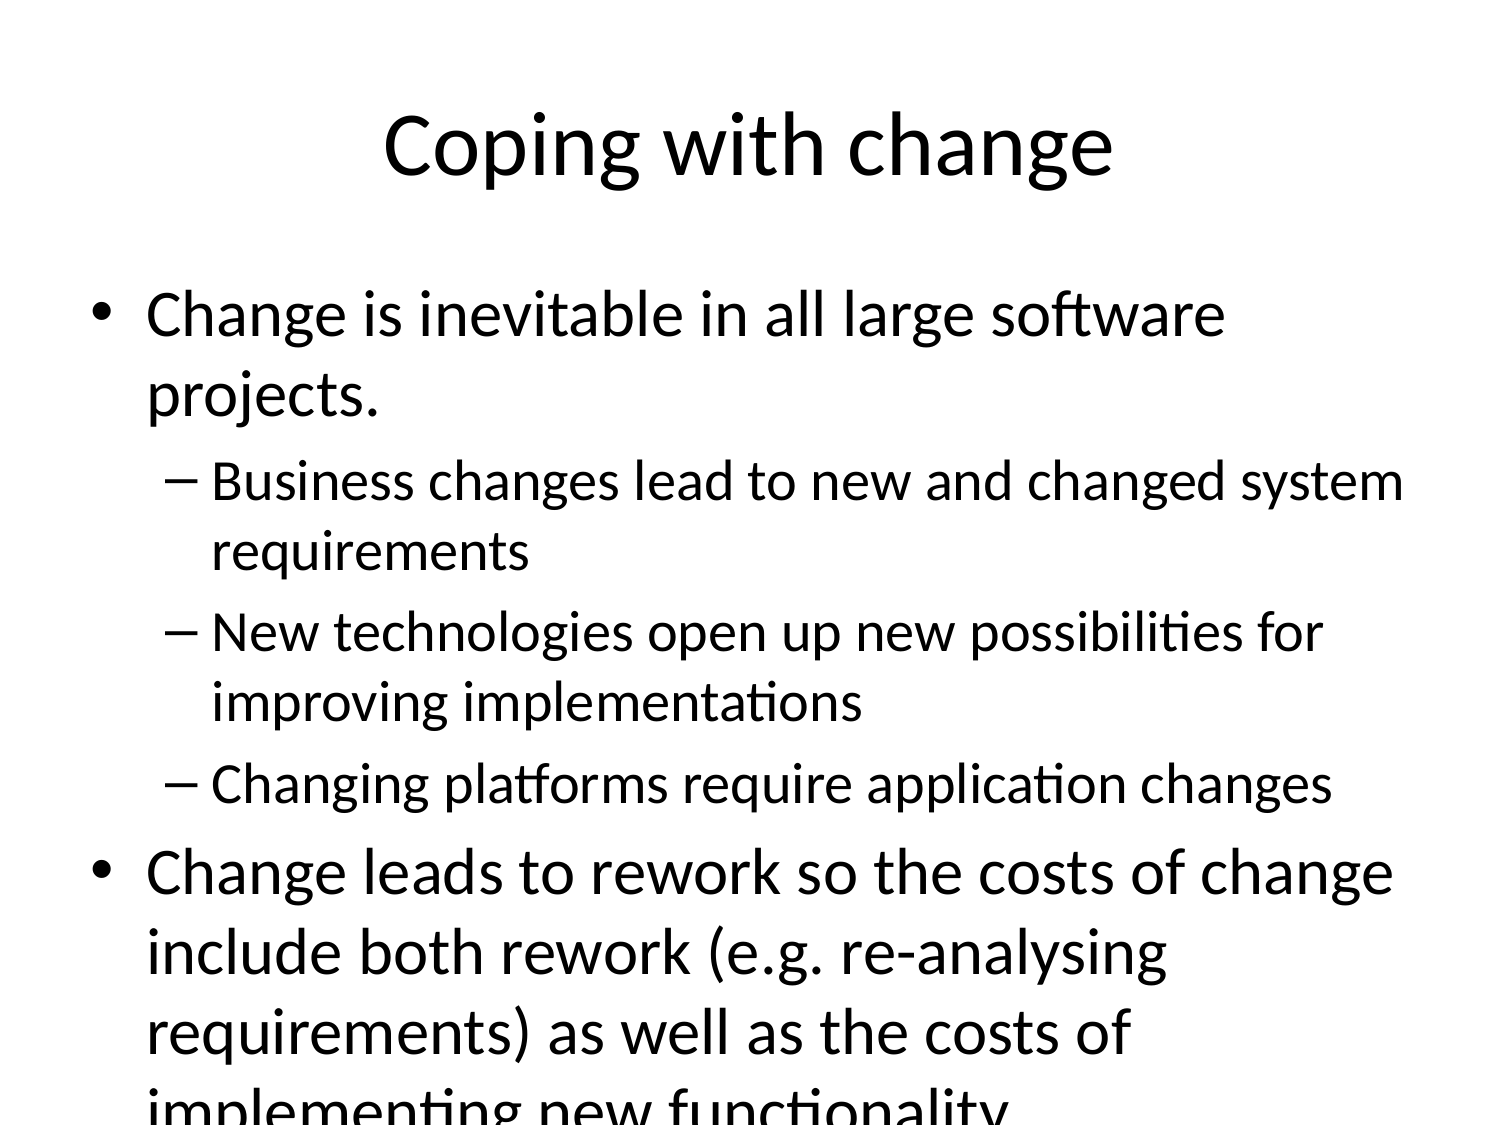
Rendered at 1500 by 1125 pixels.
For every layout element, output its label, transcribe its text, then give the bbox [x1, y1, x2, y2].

title Coping with change [75, 45, 1425, 233]
list Change is inevitable in all large software projects. Business changes lead to new and changed system requirements New technologies open up new possibilities for improving implementations Changing platforms require application changes Change leads to rework so the costs of change include both rework (e.g. re-analysing requirements) as well as the costs of implementing new functionality [75, 262, 1425, 1005]
